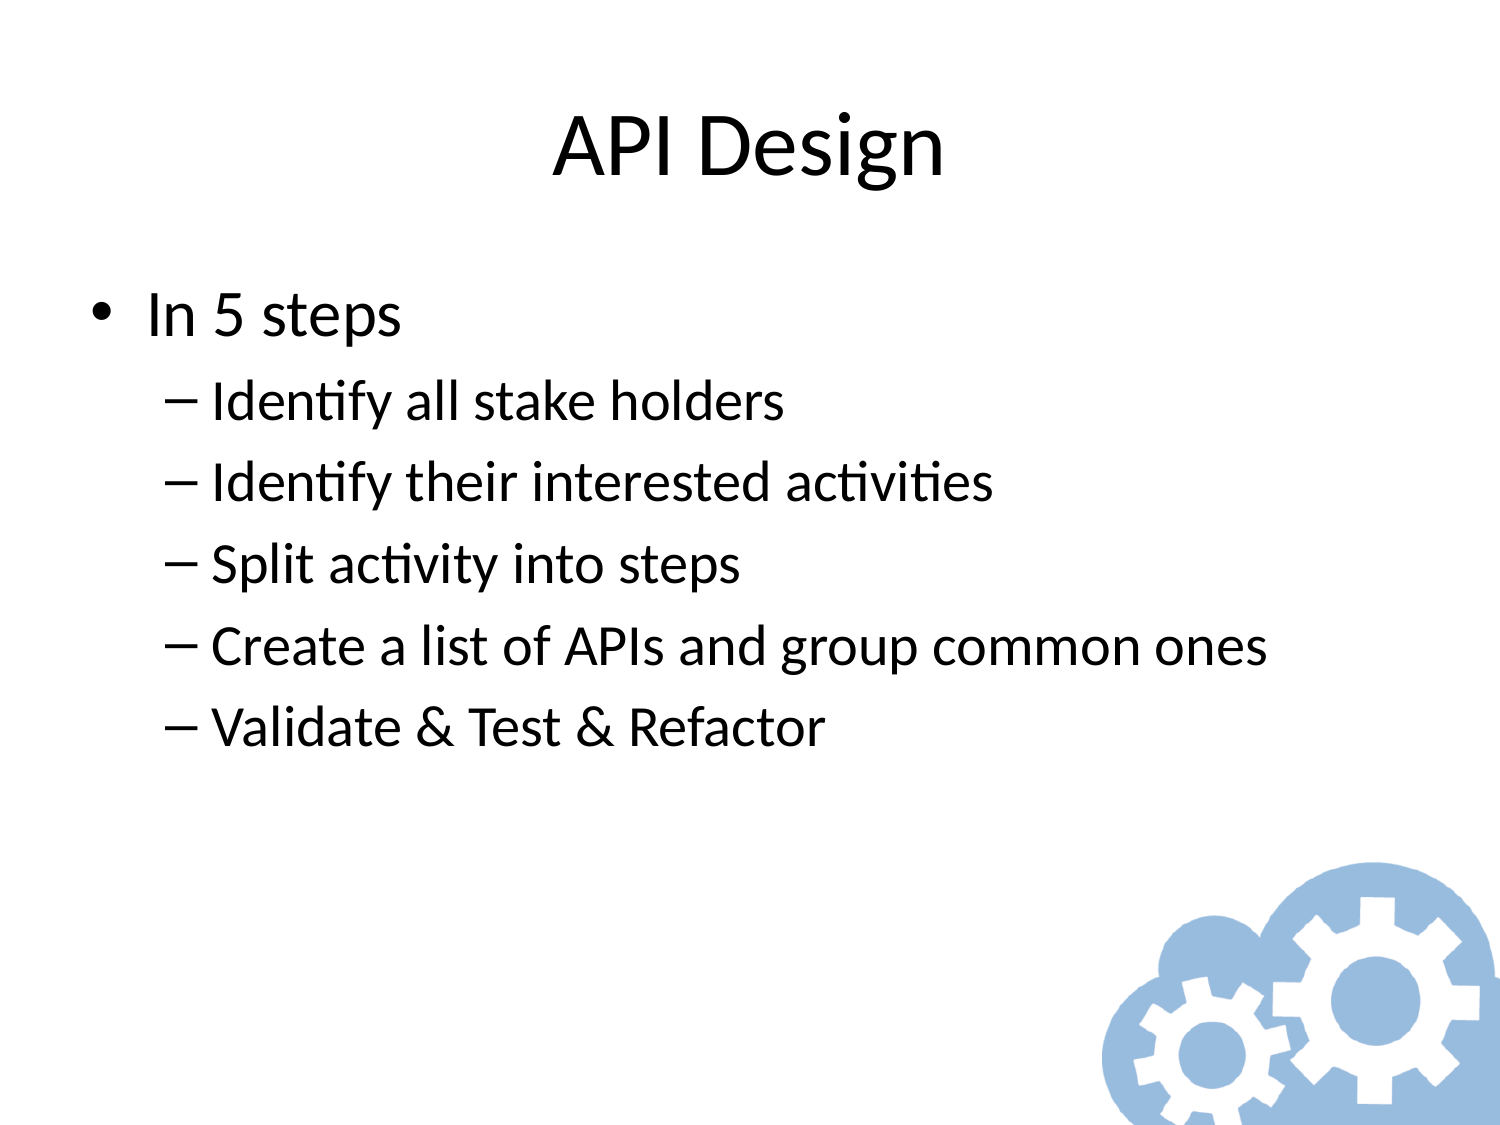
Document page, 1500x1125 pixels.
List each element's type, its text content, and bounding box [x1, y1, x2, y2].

title API Design [75, 45, 1425, 233]
list In 5 steps Identify all stake holders Identify their interested activities Split activity into steps Create a list of APIs and group common ones Validate & Test & Refactor [75, 262, 1425, 1005]
